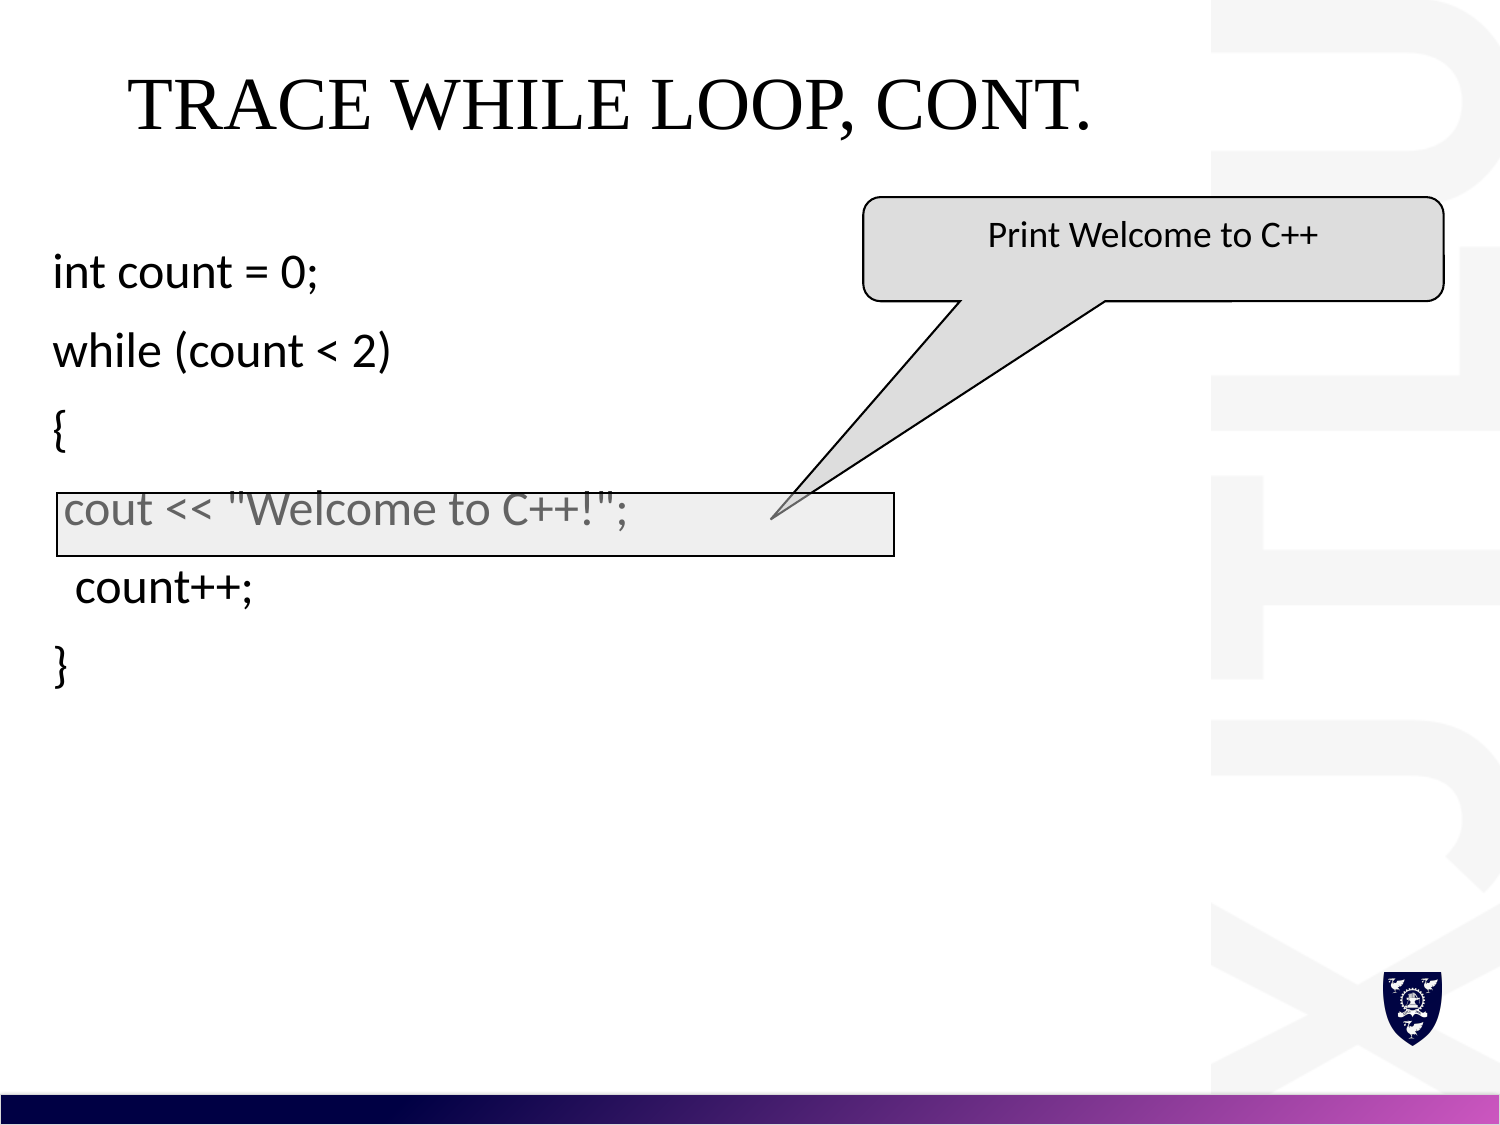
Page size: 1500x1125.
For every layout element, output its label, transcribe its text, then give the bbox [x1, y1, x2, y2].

title Trace while Loop, cont. [112, 37, 1388, 163]
picture [1383, 972, 1442, 1046]
slide_number [1074, 1042, 1425, 1103]
text_box int count = 0; while (count < 2) { cout << "Welcome to C++!"; count++; } [37, 237, 913, 701]
text_box Print Welcome to C++ [793, 197, 1444, 493]
text_box [56, 493, 895, 557]
